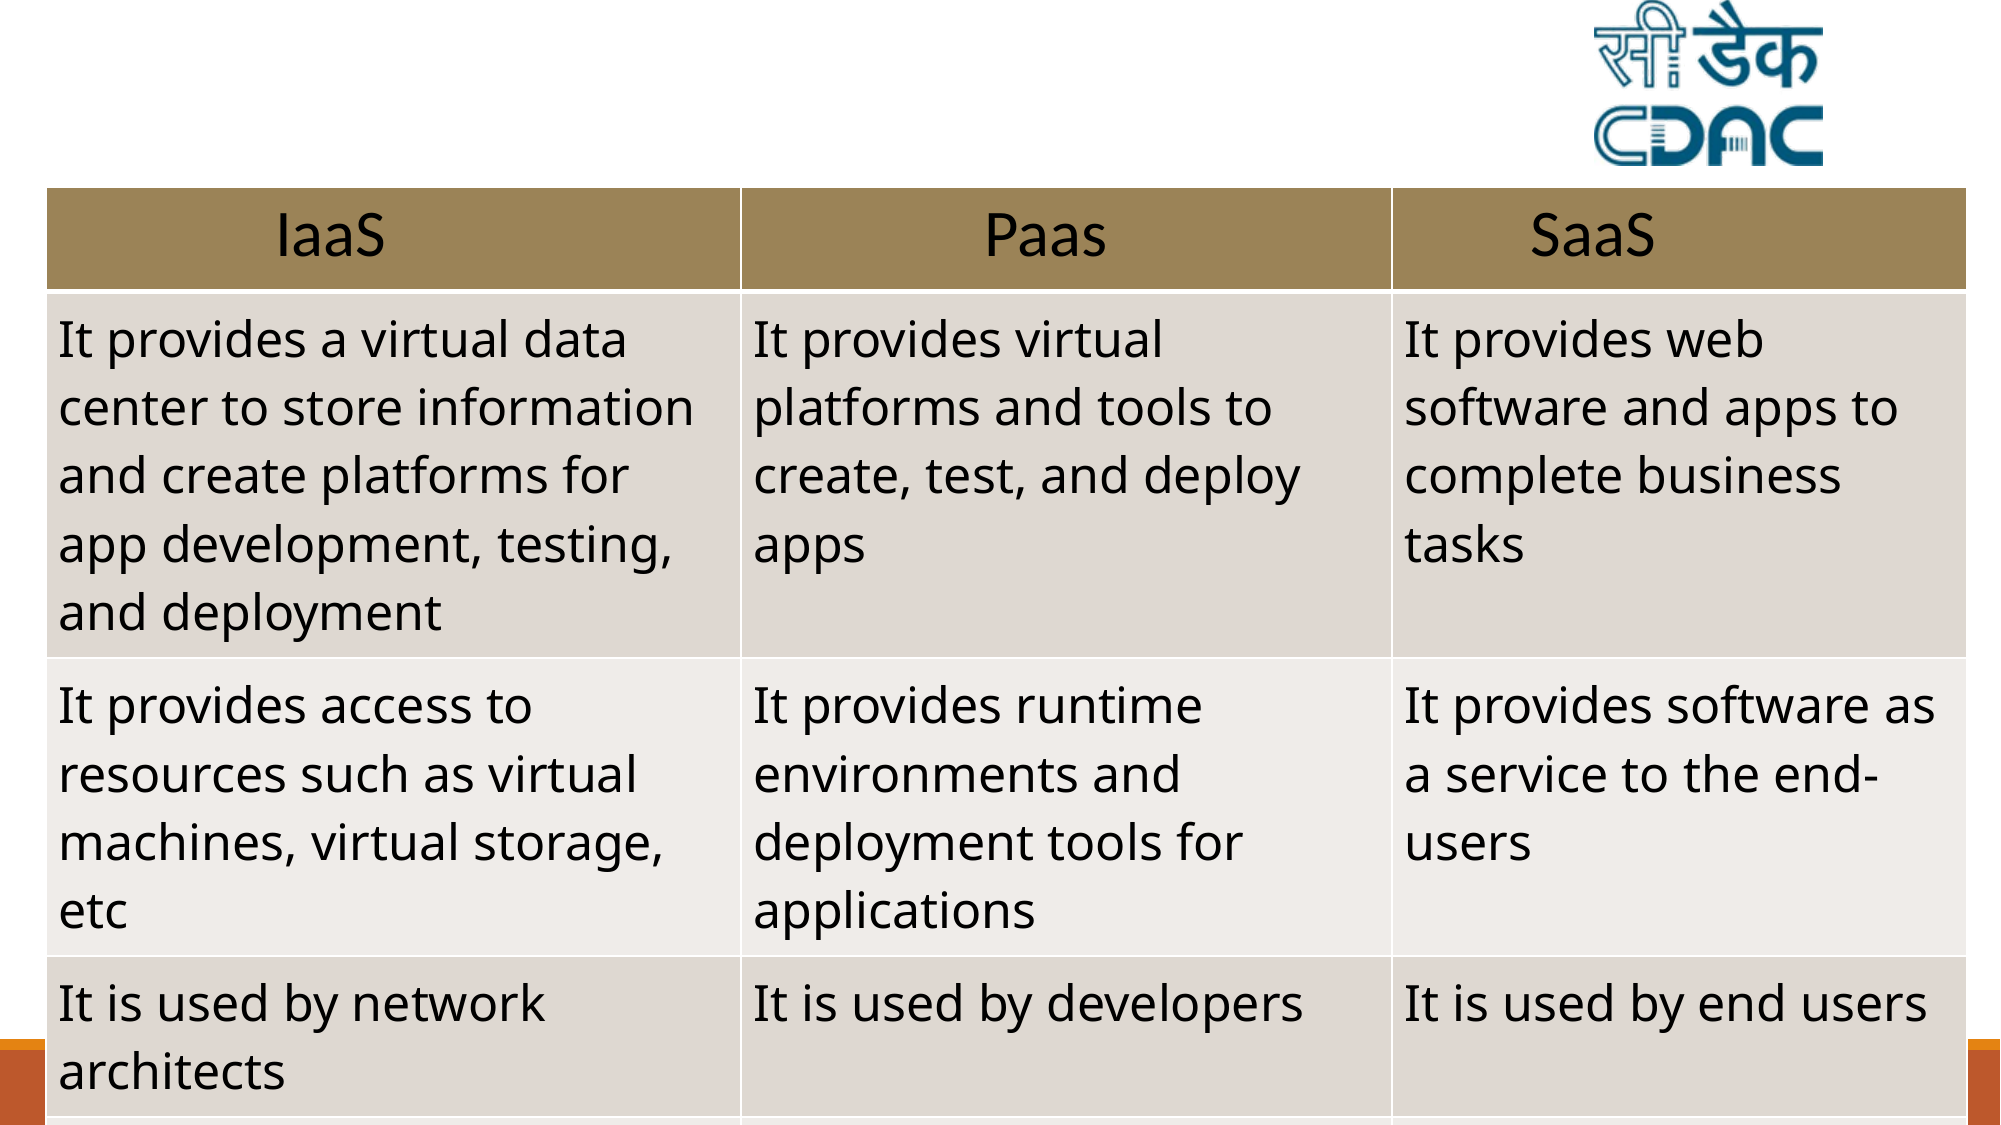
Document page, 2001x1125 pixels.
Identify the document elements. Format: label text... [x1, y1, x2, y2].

table_cell It is used by developers [742, 957, 1391, 1116]
table_cell It provides software as a service to the end-users [1393, 659, 1966, 955]
table_cell SaaS provides Infrastructure + Platform + Software [1393, 1118, 1966, 1125]
table_cell It is used by network architects [47, 957, 740, 1116]
table_cell IaaS provides only Infrastructure [47, 1118, 740, 1125]
table_header IaaS [47, 188, 740, 289]
table_cell It provides runtime environments and deployment tools for applications [742, 659, 1391, 955]
table_cell It provides a virtual data center to store information and create platforms for app development, testing, and deployment [47, 294, 740, 657]
picture [1593, 0, 1823, 167]
table_header SaaS [1393, 188, 1966, 289]
table_cell PaaS provides Infrastructure + Platform [742, 1118, 1391, 1125]
table_cell It provides access to resources such as virtual machines, virtual storage, etc [47, 659, 740, 955]
table_cell It is used by end users [1393, 957, 1966, 1116]
table_header Paas [742, 188, 1391, 289]
table_cell It provides web software and apps to complete business tasks [1393, 294, 1966, 657]
table_cell It provides virtual platforms and tools to create, test, and deploy apps [742, 294, 1391, 657]
